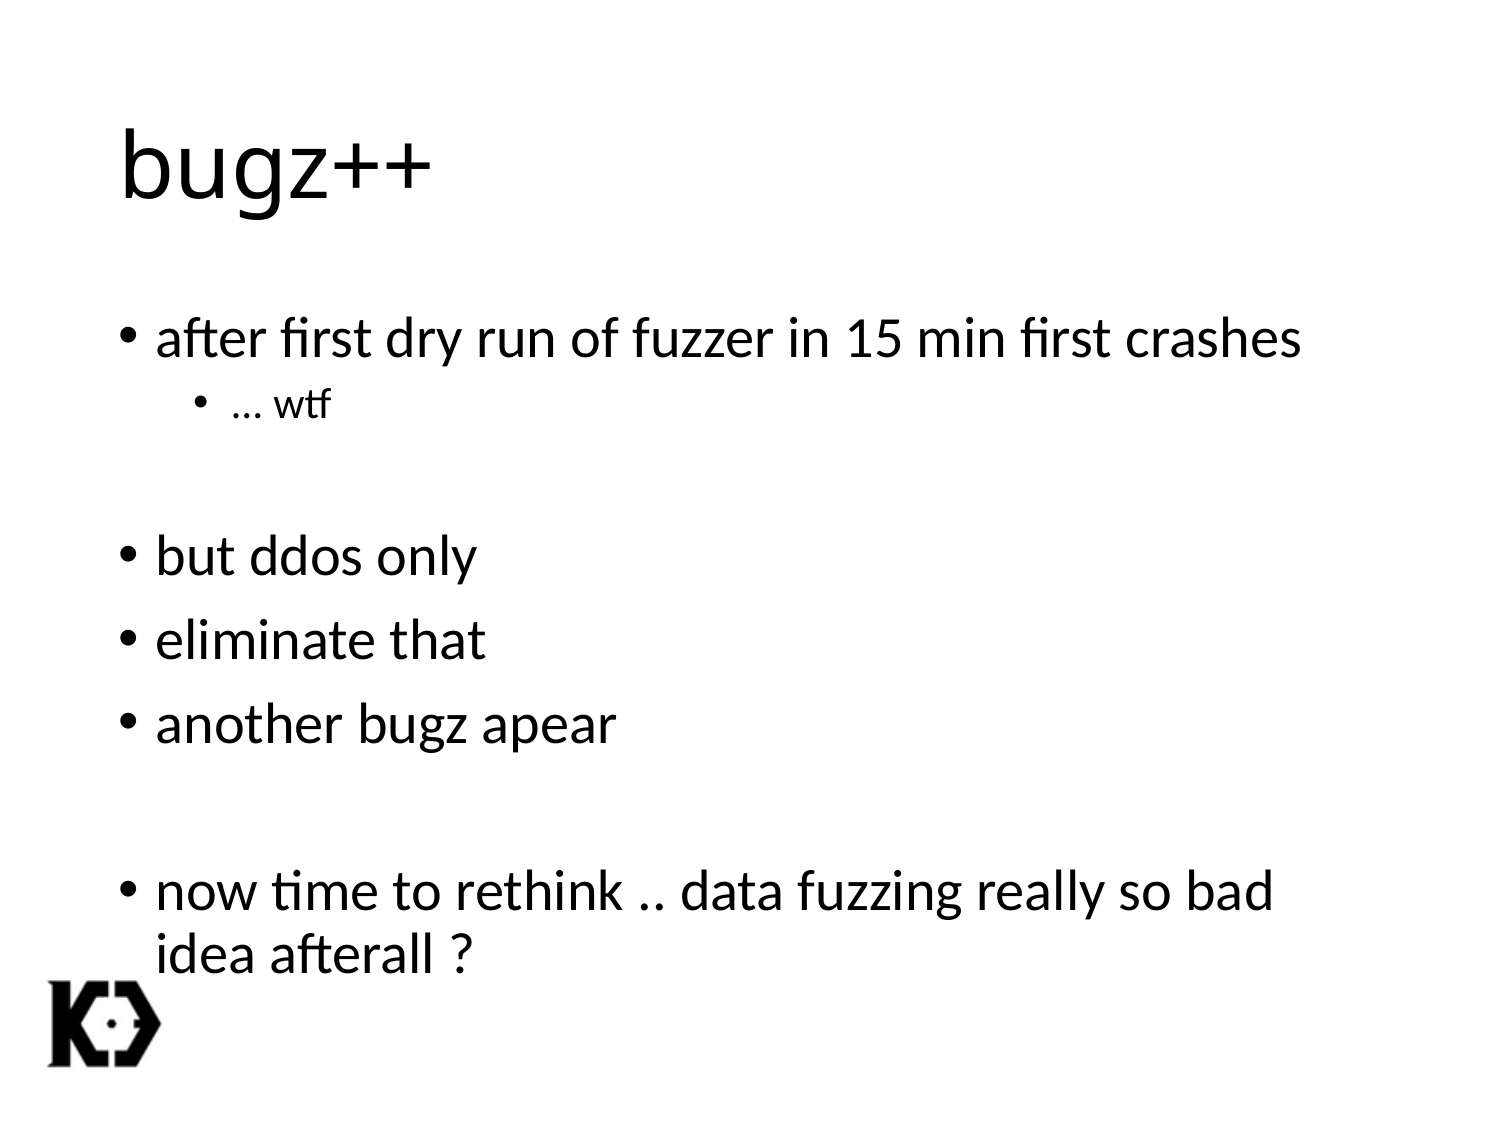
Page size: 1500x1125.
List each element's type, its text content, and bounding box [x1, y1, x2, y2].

picture [39, 968, 167, 1088]
title bugz++ [103, 59, 1397, 278]
list after first dry run of fuzzer in 15 min first crashes ... wtf but ddos only eliminate that another bugz apear now time to rethink .. data fuzzing really so bad idea afterall ? [103, 299, 1397, 1014]
